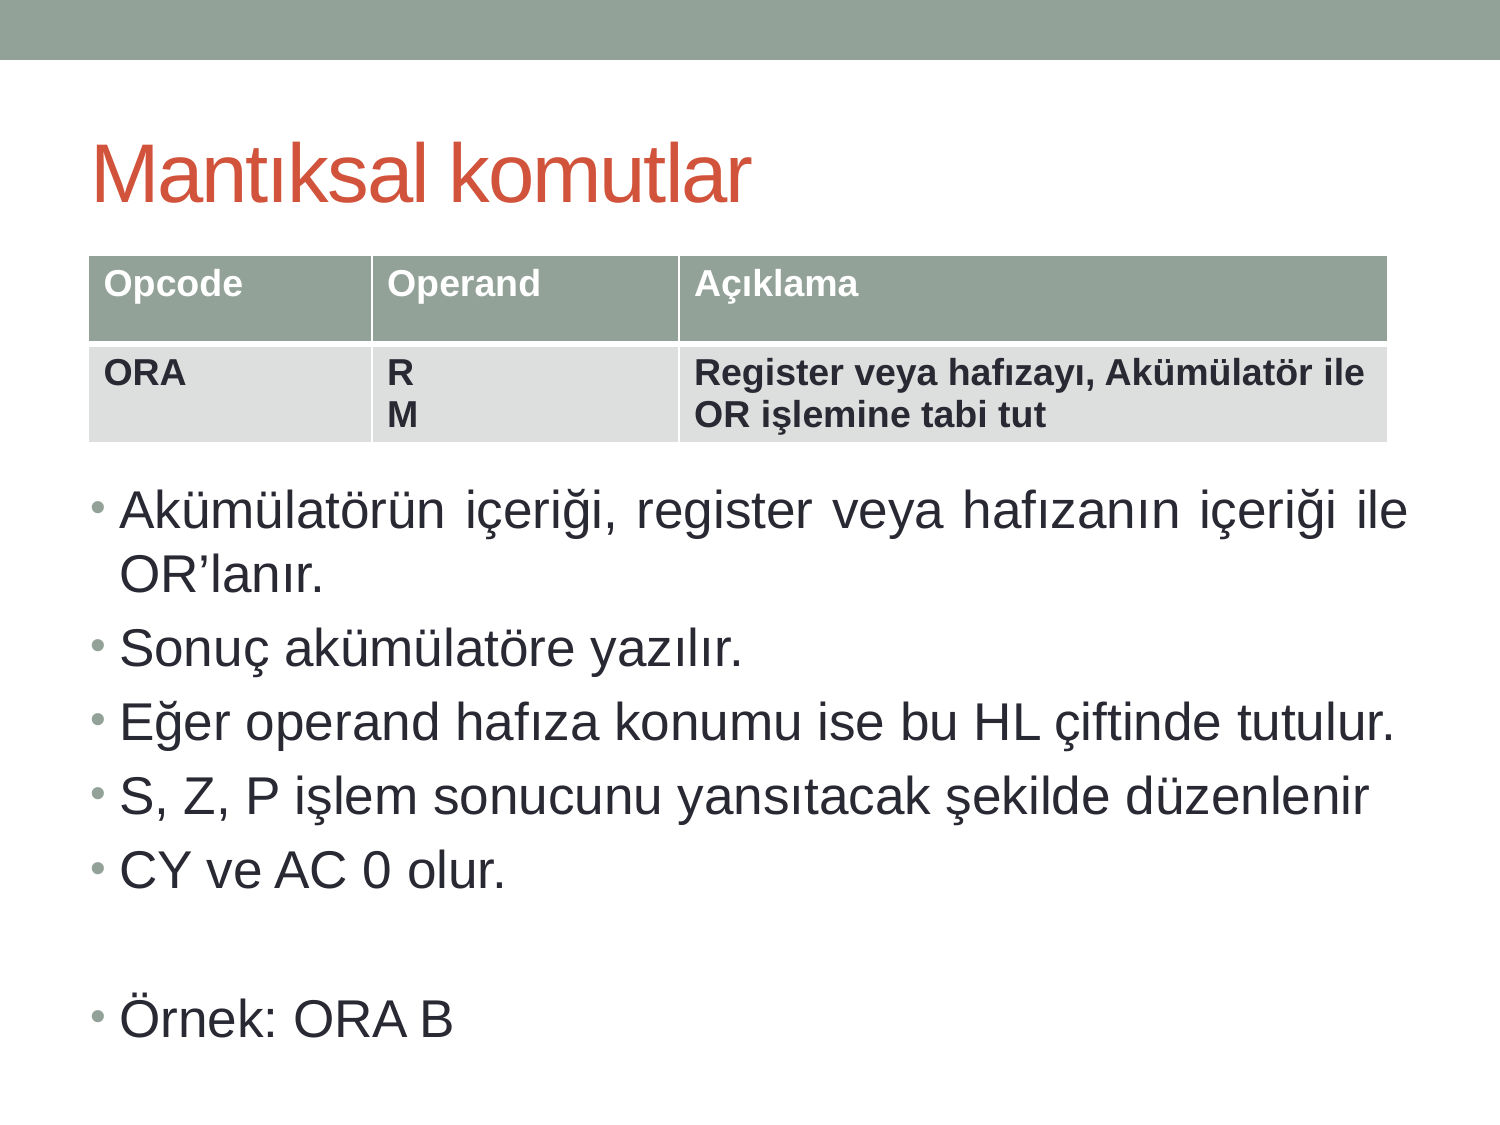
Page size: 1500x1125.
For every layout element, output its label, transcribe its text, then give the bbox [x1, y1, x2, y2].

table_cell ORA [89, 347, 371, 442]
list Akümülatörün içeriği, register veya hafızanın içeriği ile OR’lanır. Sonuç akümülatöre yazılır. Eğer operand hafıza konumu ise bu HL çiftinde tutulur. S, Z, P işlem sonucunu yansıtacak şekilde düzenlenir CY ve AC 0 olur. Örnek: ORA B [75, 468, 1425, 1063]
table_cell Register veya hafızayı, Akümülatör ile OR işlemine tabi tut [680, 347, 1387, 442]
table_header Operand [373, 256, 678, 341]
table_header Açıklama [680, 256, 1387, 341]
table_header Opcode [89, 256, 371, 341]
title Mantıksal komutlar [75, 87, 1425, 250]
table_cell R M [373, 347, 678, 442]
